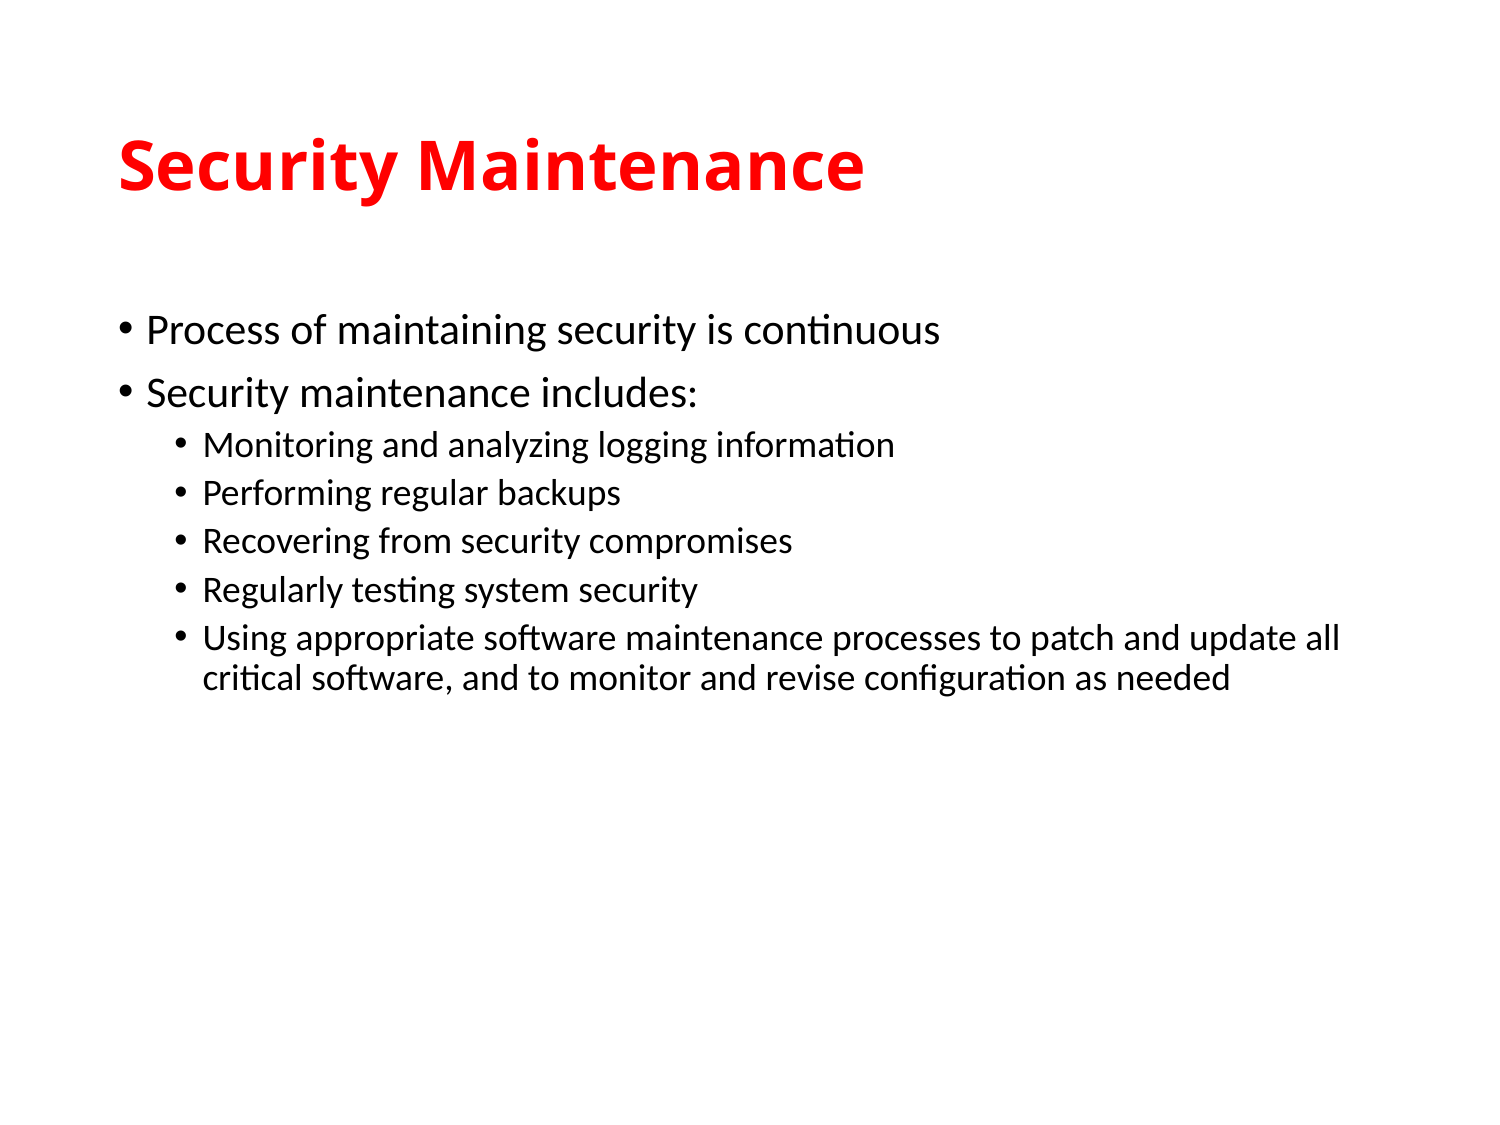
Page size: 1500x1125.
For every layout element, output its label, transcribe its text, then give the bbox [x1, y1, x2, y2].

title Security Maintenance [103, 59, 1397, 278]
list Process of maintaining security is continuous Security maintenance includes: Monitoring and analyzing logging information Performing regular backups Recovering from security compromises Regularly testing system security Using appropriate software maintenance processes to patch and update all critical software, and to monitor and revise configuration as needed [103, 299, 1397, 1014]
